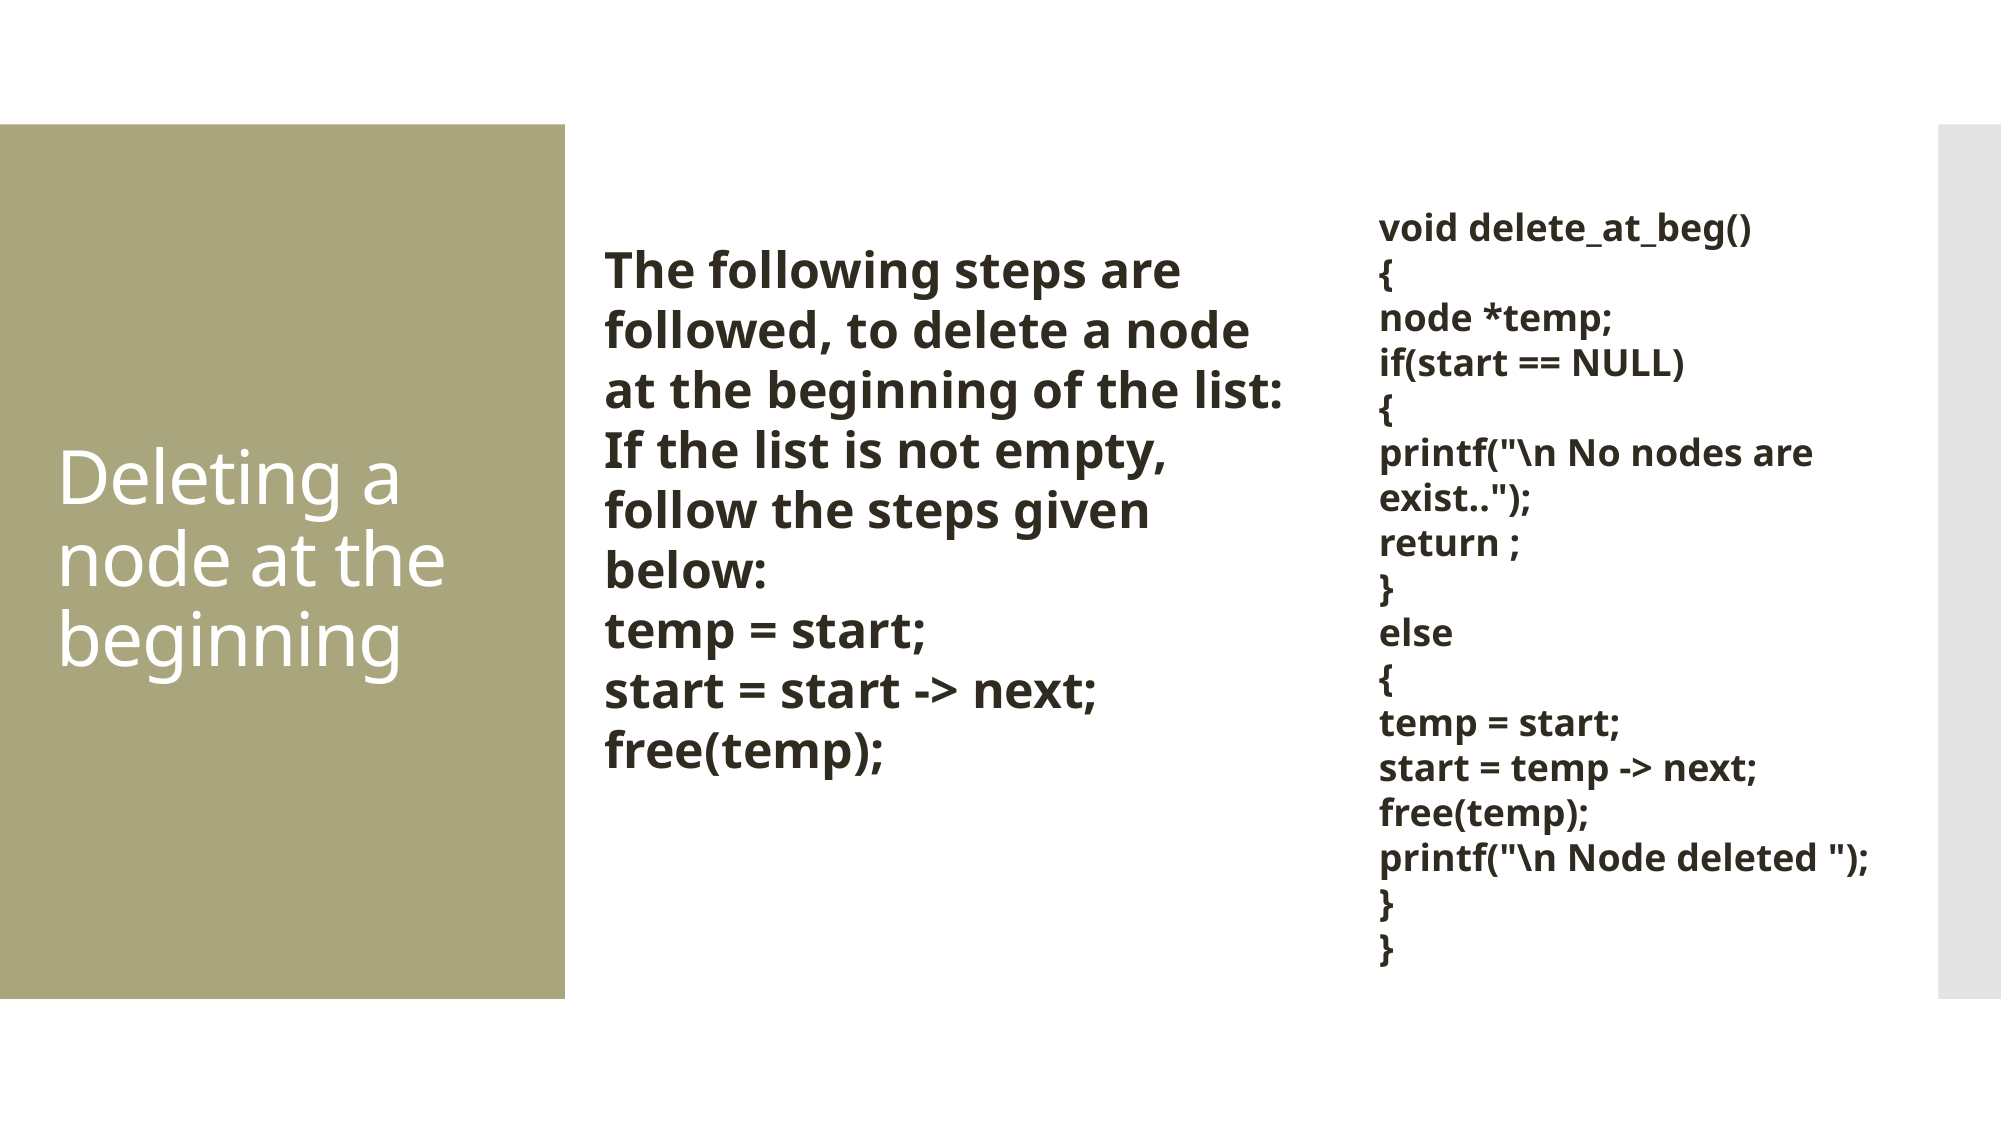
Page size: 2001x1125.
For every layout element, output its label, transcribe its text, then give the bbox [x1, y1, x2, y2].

title Deleting a node at the beginning [41, 184, 525, 940]
text_box void delete_at_beg() { node *temp; if(start == NULL) { printf("\n No nodes are exist.."); return ; } else { temp = start; start = temp -> next; free(temp); printf("\n Node deleted "); } } [1364, 196, 1935, 977]
text_box The following steps are followed, to delete a node at the beginning of the list: If the list is not empty, follow the steps given below: temp = start; start = start -> next; free(temp); [589, 231, 1300, 786]
